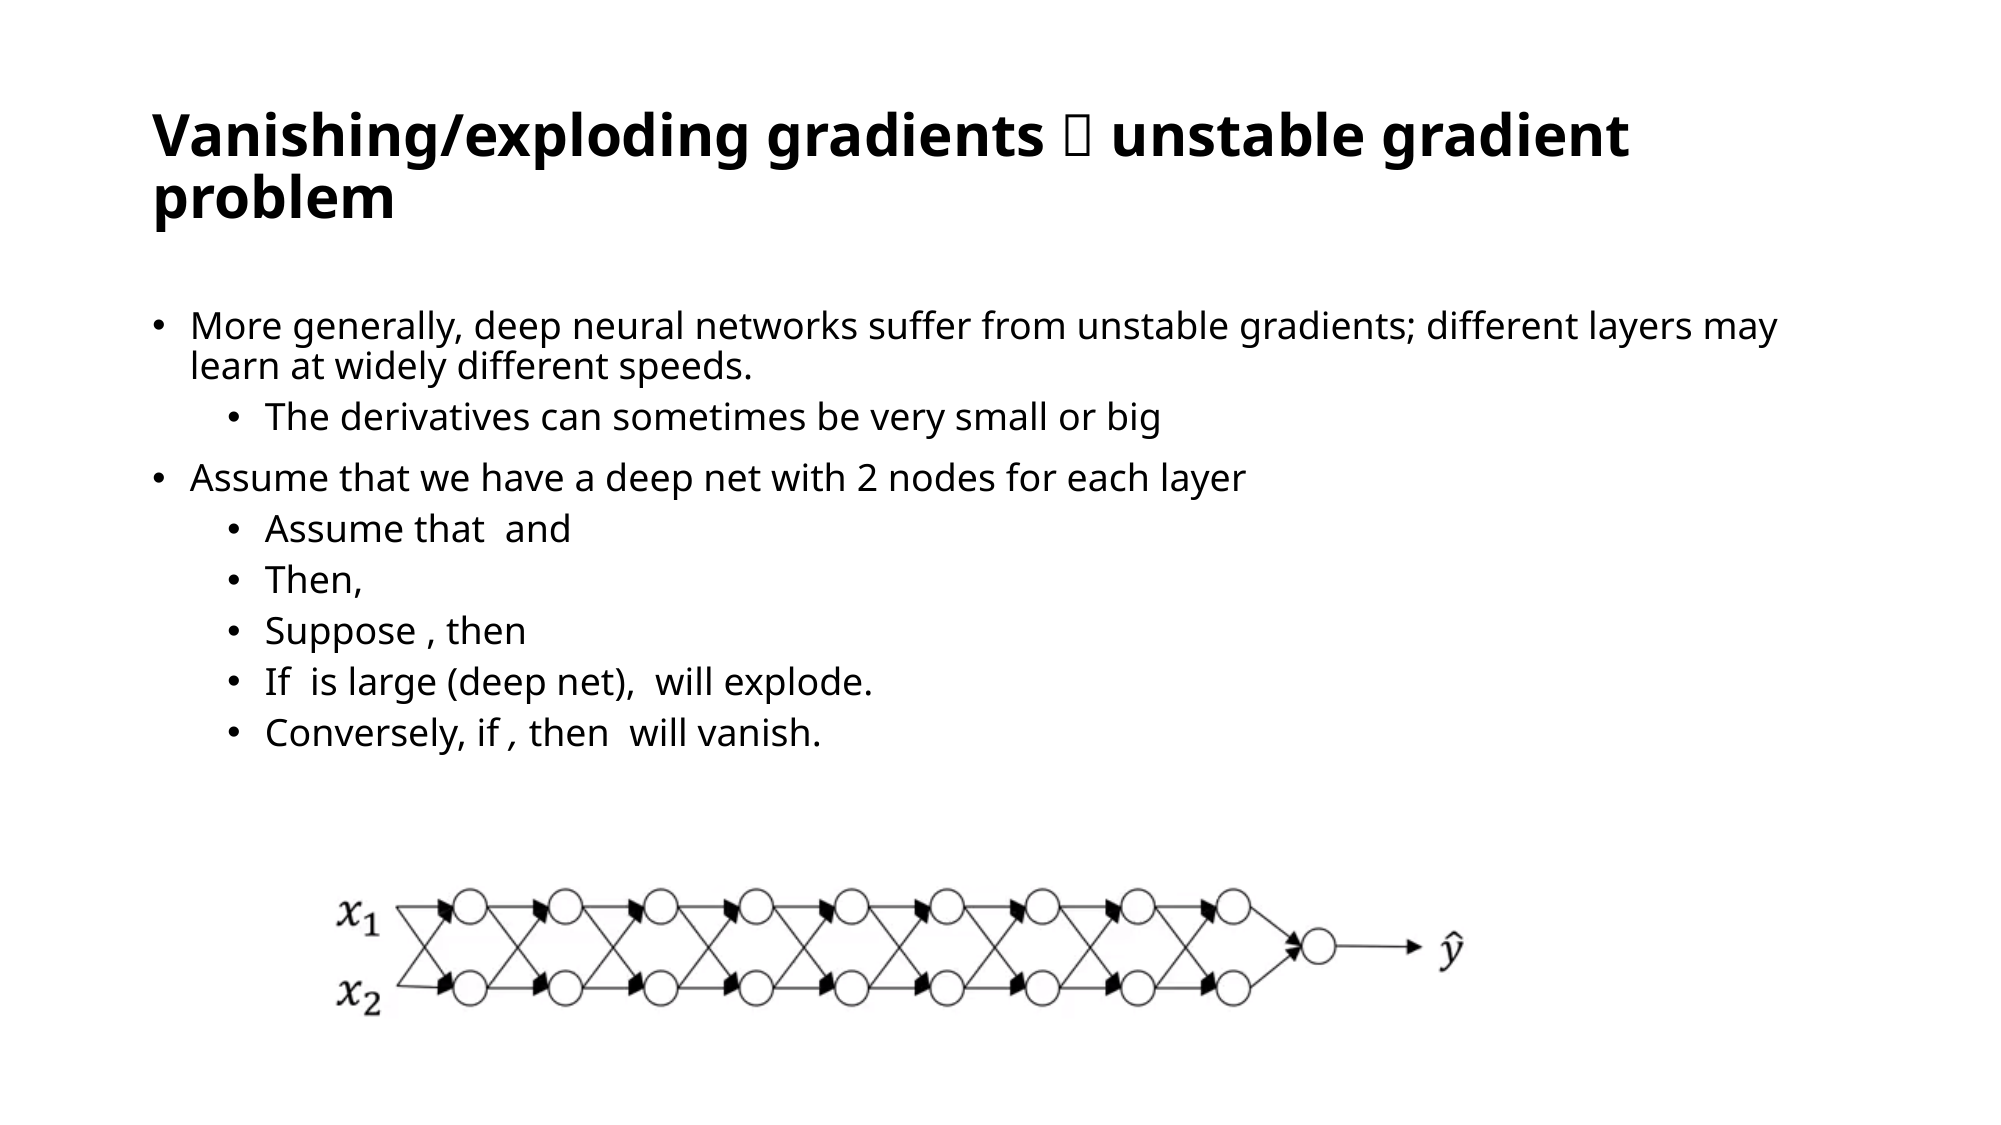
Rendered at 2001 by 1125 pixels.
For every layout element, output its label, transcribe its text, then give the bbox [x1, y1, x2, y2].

title Vanishing/exploding gradients  unstable gradient problem [137, 59, 1863, 278]
picture [319, 885, 1489, 1023]
